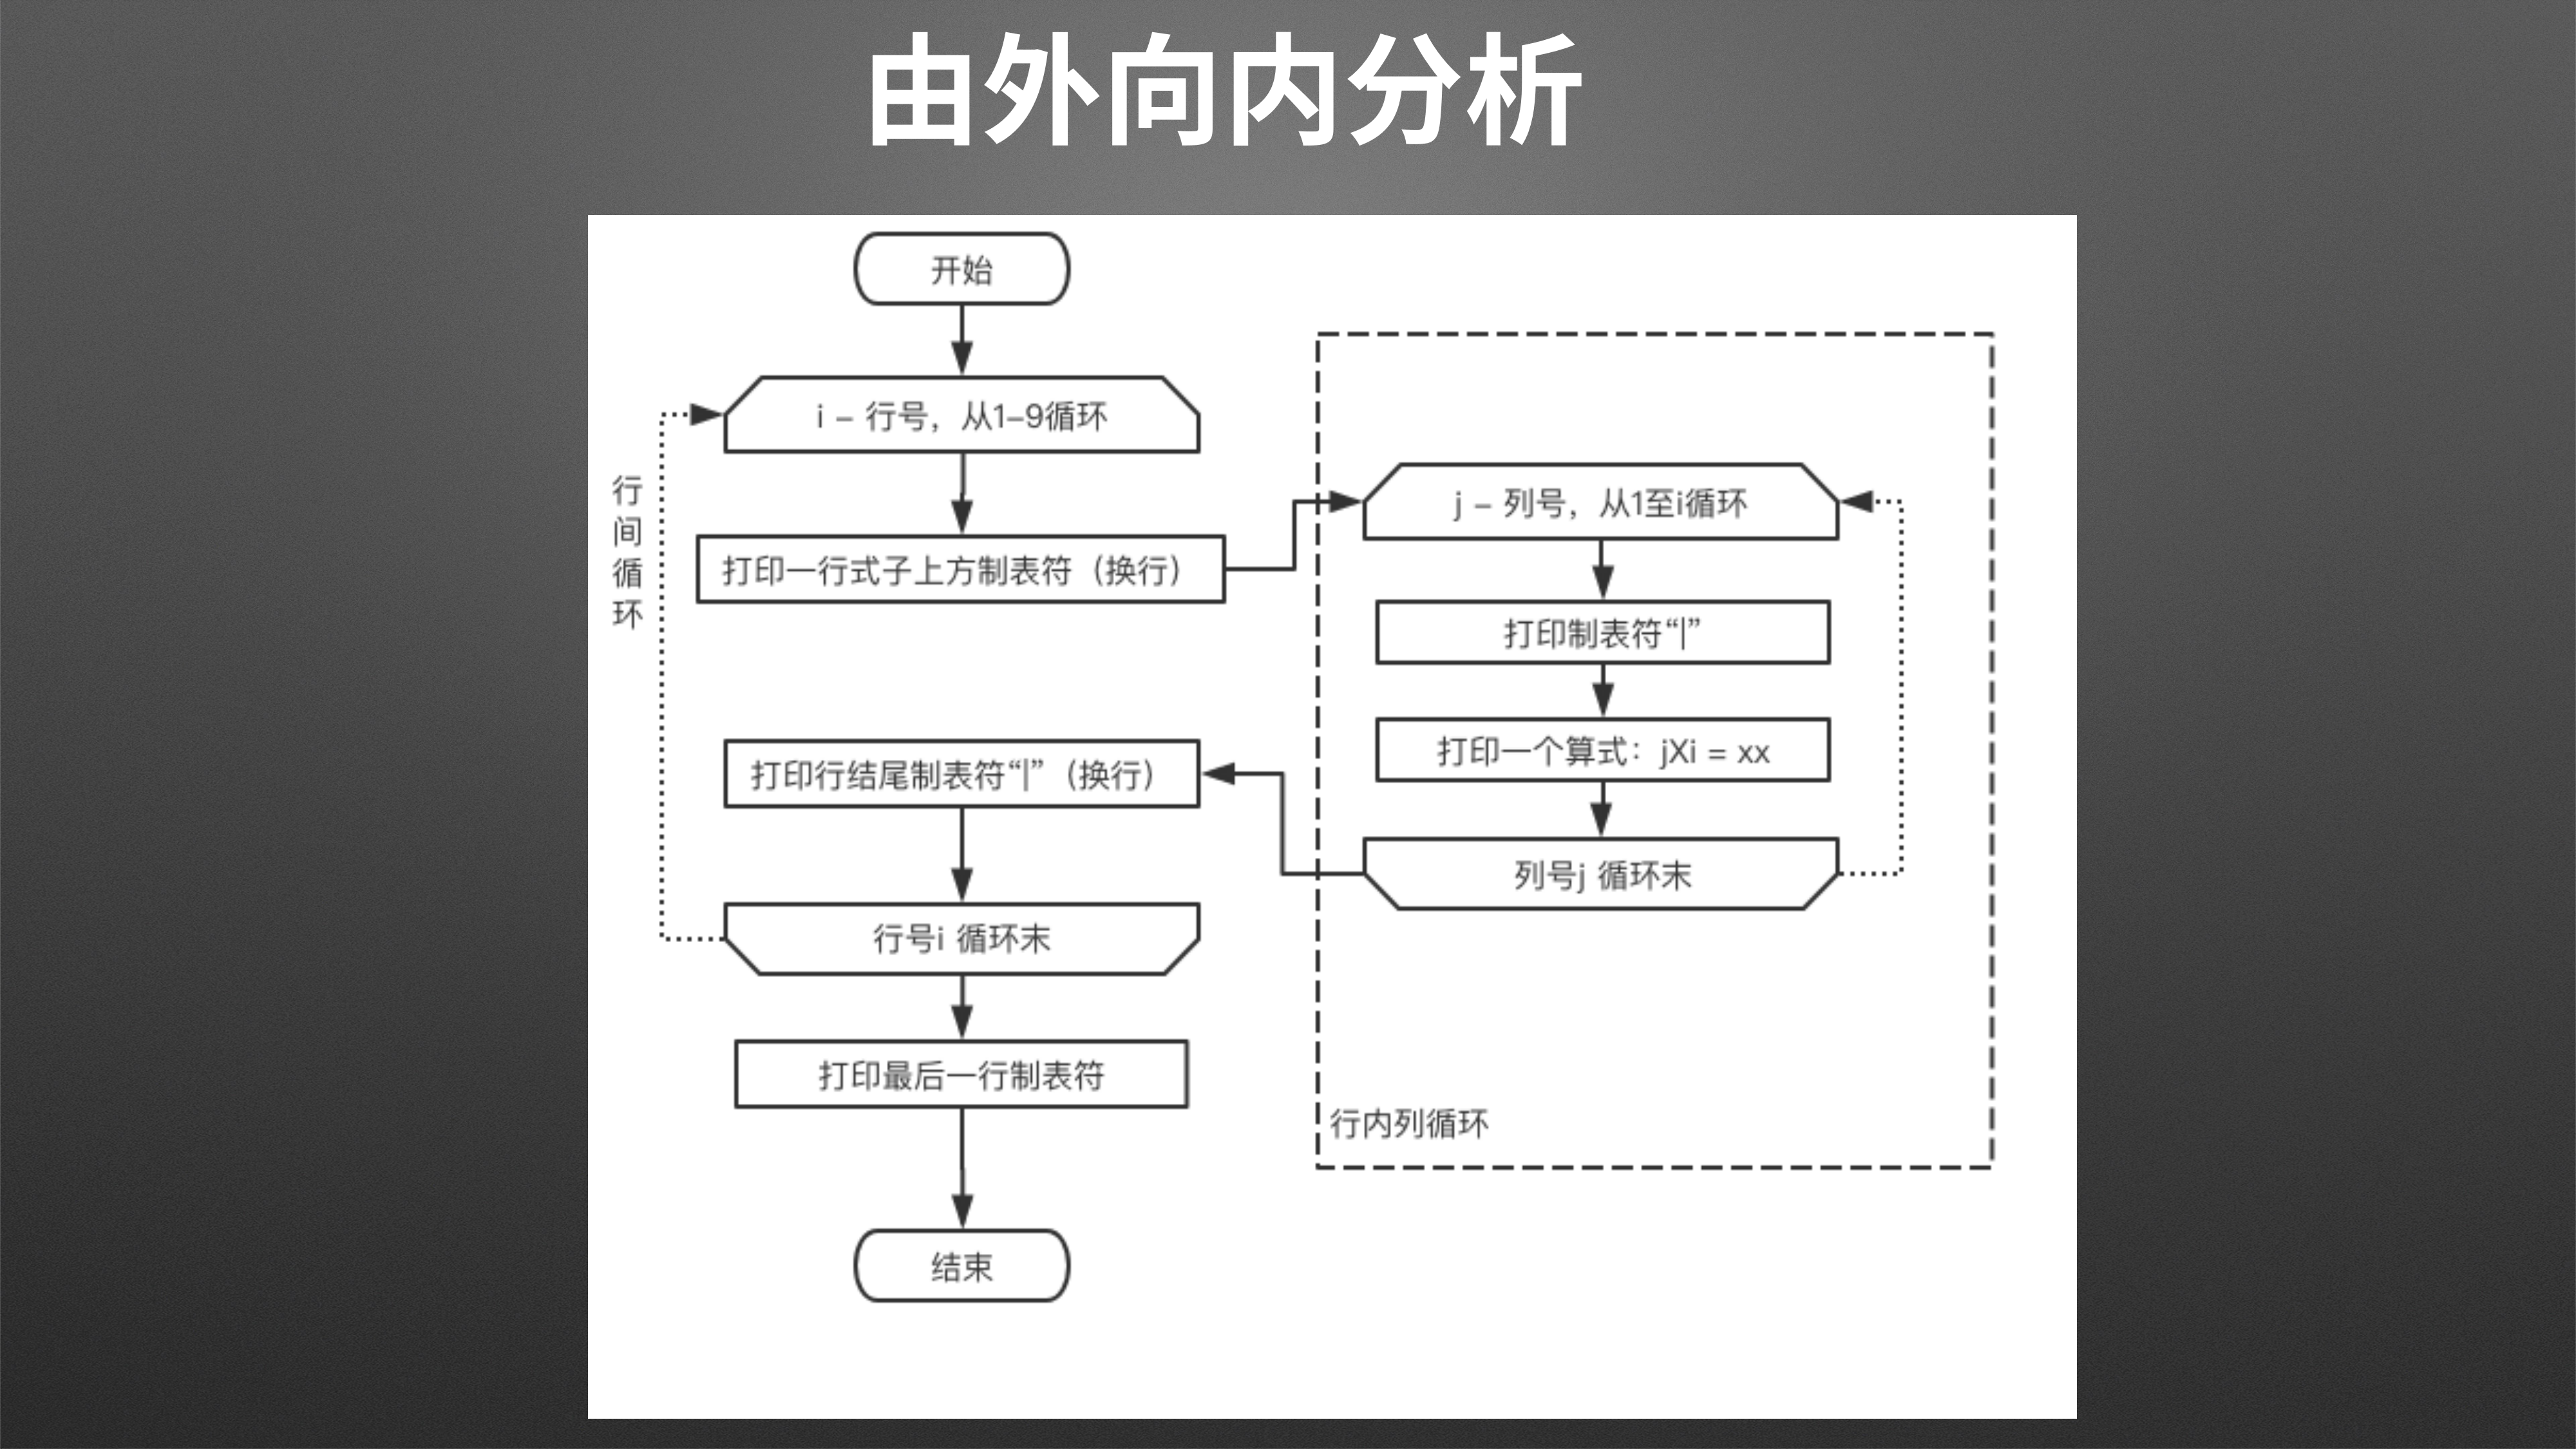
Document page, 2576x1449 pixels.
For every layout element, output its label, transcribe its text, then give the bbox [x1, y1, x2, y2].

picture [0, 0, 2576, 1449]
title 由外向内分析 [86, 0, 2361, 276]
